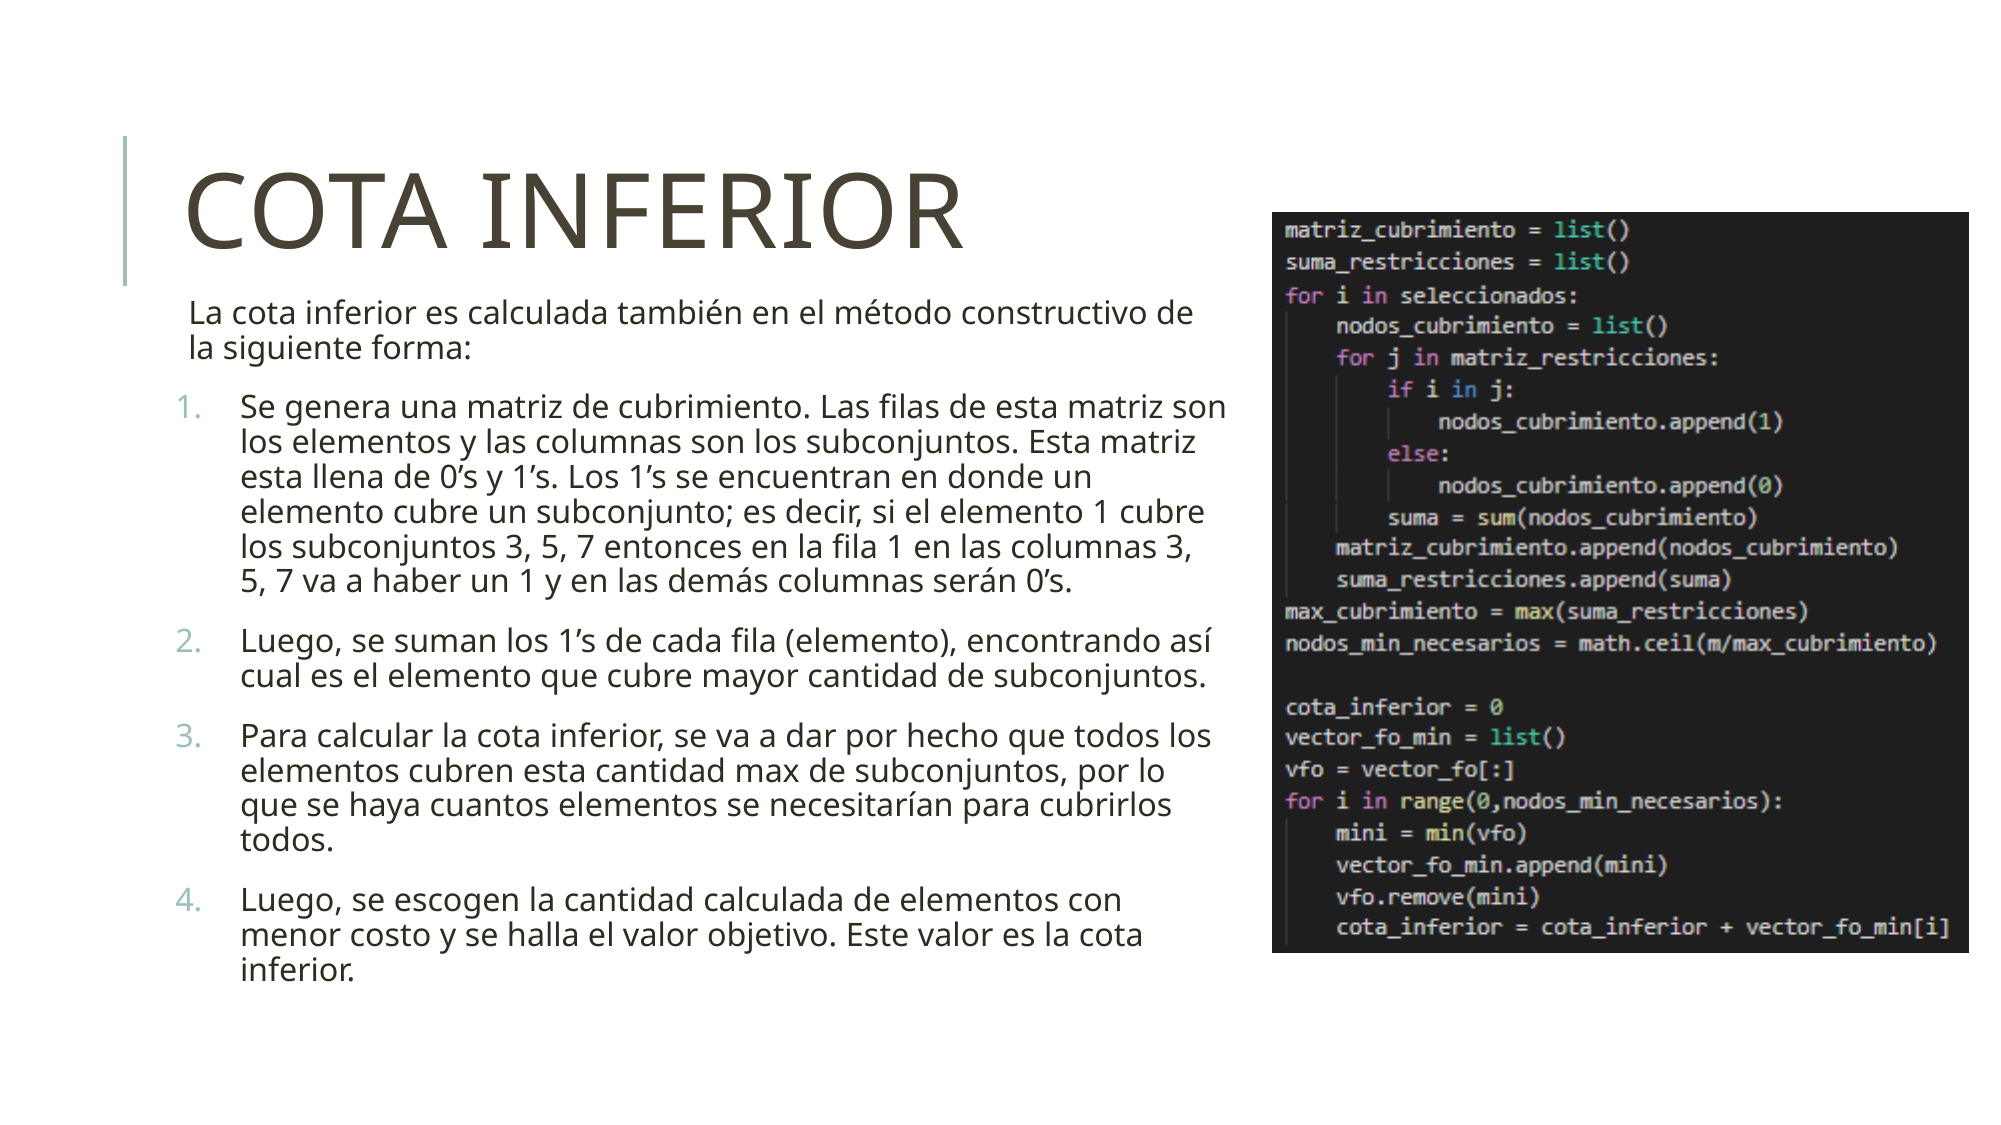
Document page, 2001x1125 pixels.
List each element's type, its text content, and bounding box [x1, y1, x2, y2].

picture [1272, 212, 1970, 954]
title Cota inferior [168, 96, 1763, 342]
list La cota inferior es calculada también en el método constructivo de la siguiente forma: Se genera una matriz de cubrimiento. Las filas de esta matriz son los elementos y las columnas son los subconjuntos. Esta matriz esta llena de 0’s y 1’s. Los 1’s se encuentran en donde un elemento cubre un subconjunto; es decir, si el elemento 1 cubre los subconjuntos 3, 5, 7 entonces en la fila 1 en las columnas 3, 5, 7 va a haber un 1 y en las demás columnas serán 0’s. Luego, se suman los 1’s de cada fila (elemento), encontrando así cual es el elemento que cubre mayor cantidad de subconjuntos. Para calcular la cota inferior, se va a dar por hecho que todos los elementos cubren esta cantidad max de subconjuntos, por lo que se haya cuantos elementos se necesitarían para cubrirlos todos. Luego, se escogen la cantidad calculada de elementos con menor costo y se halla el valor objetivo. Este valor es la cota inferior. [168, 289, 1237, 1029]
